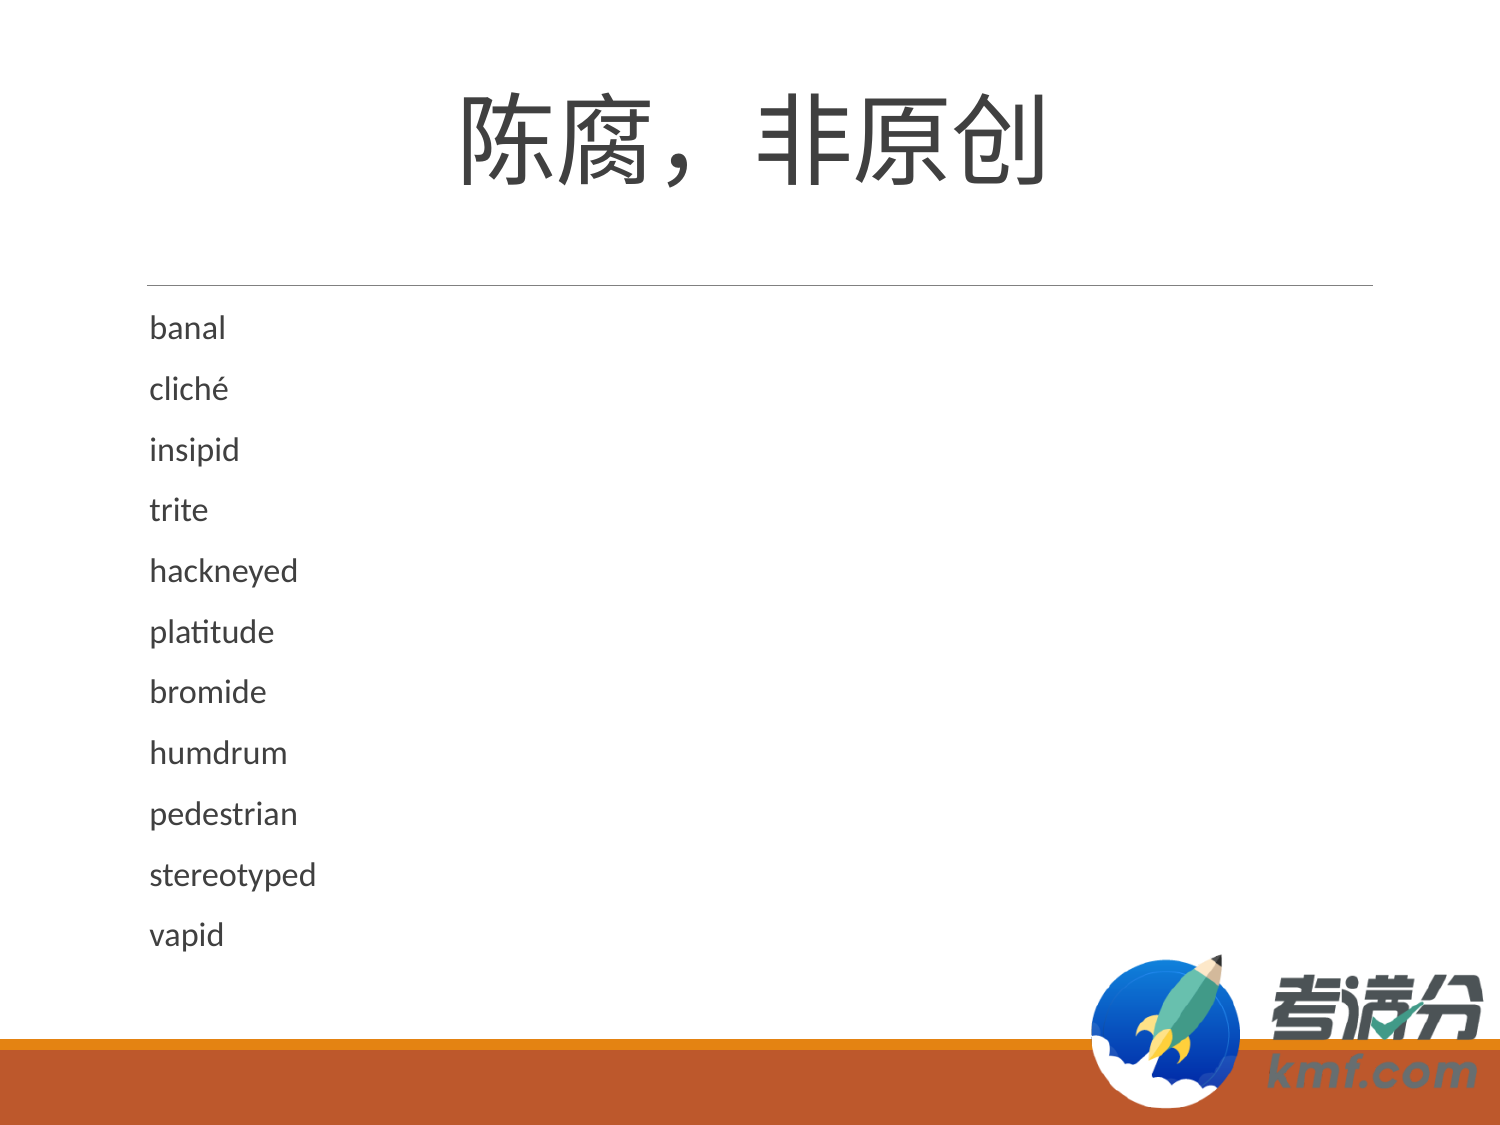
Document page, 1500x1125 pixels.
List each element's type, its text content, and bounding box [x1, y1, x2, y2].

list banal cliché insipid trite hackneyed platitude bromide humdrum pedestrian stereotyped vapid [135, 302, 1373, 965]
picture [1074, 938, 1500, 1125]
title 陈腐，非原创 [135, 47, 1373, 206]
